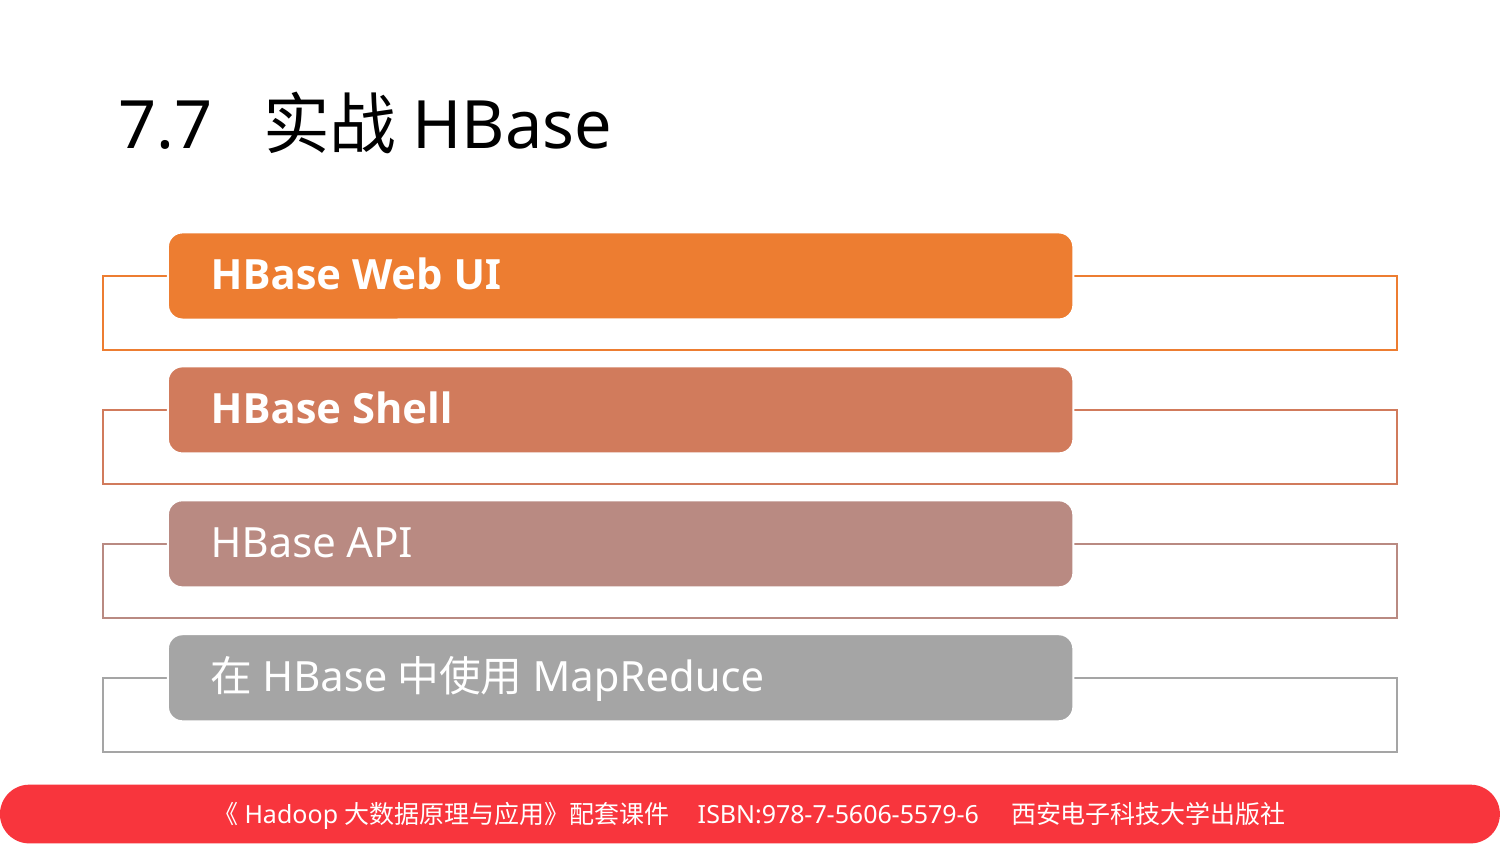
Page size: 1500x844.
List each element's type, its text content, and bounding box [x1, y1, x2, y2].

title 7.7 实战HBase [103, 44, 1397, 208]
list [103, 224, 1397, 760]
